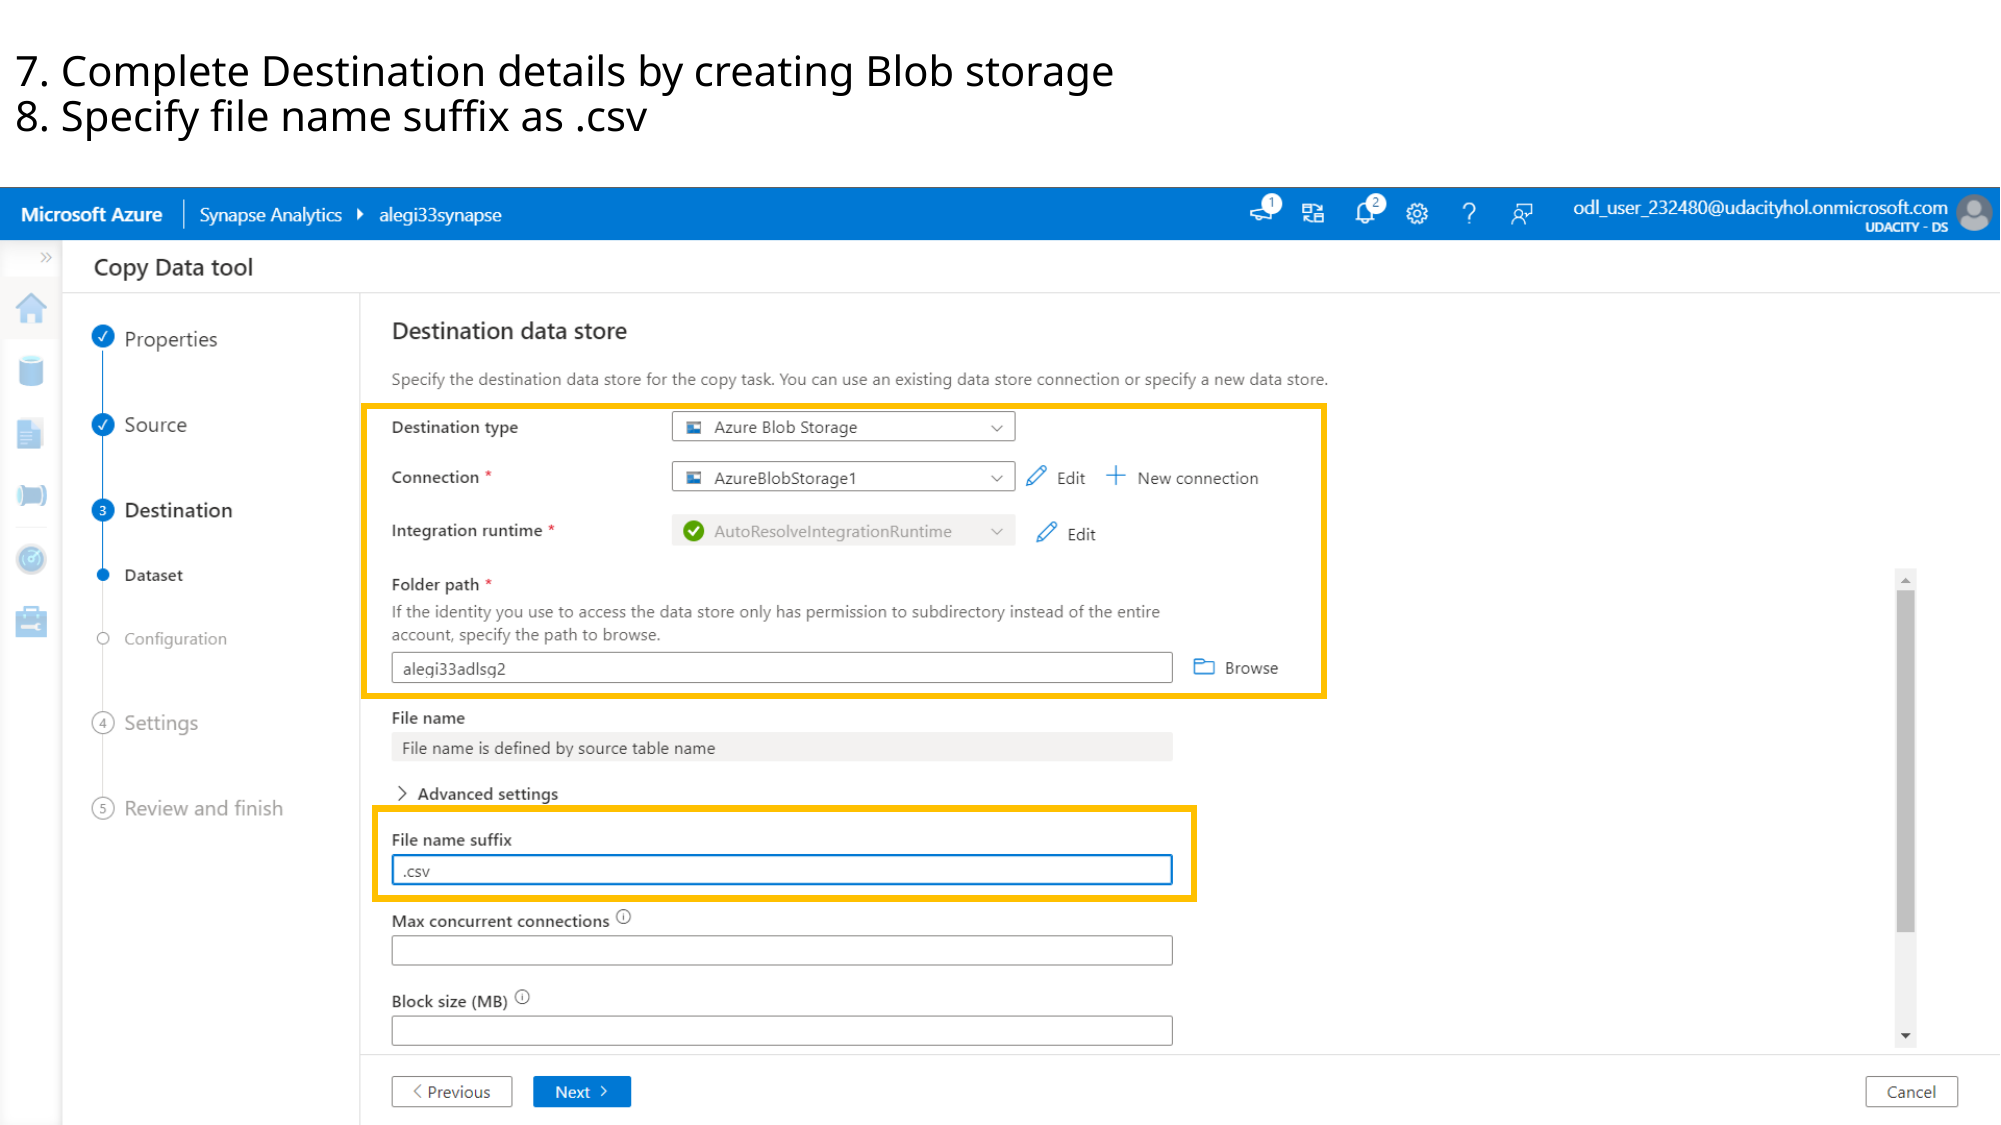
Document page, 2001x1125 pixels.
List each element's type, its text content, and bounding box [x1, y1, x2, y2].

picture [0, 187, 2000, 1125]
title 7. Complete Destination details by creating Blob storage 8. Specify file name suffix as .csv [0, 3, 2000, 187]
